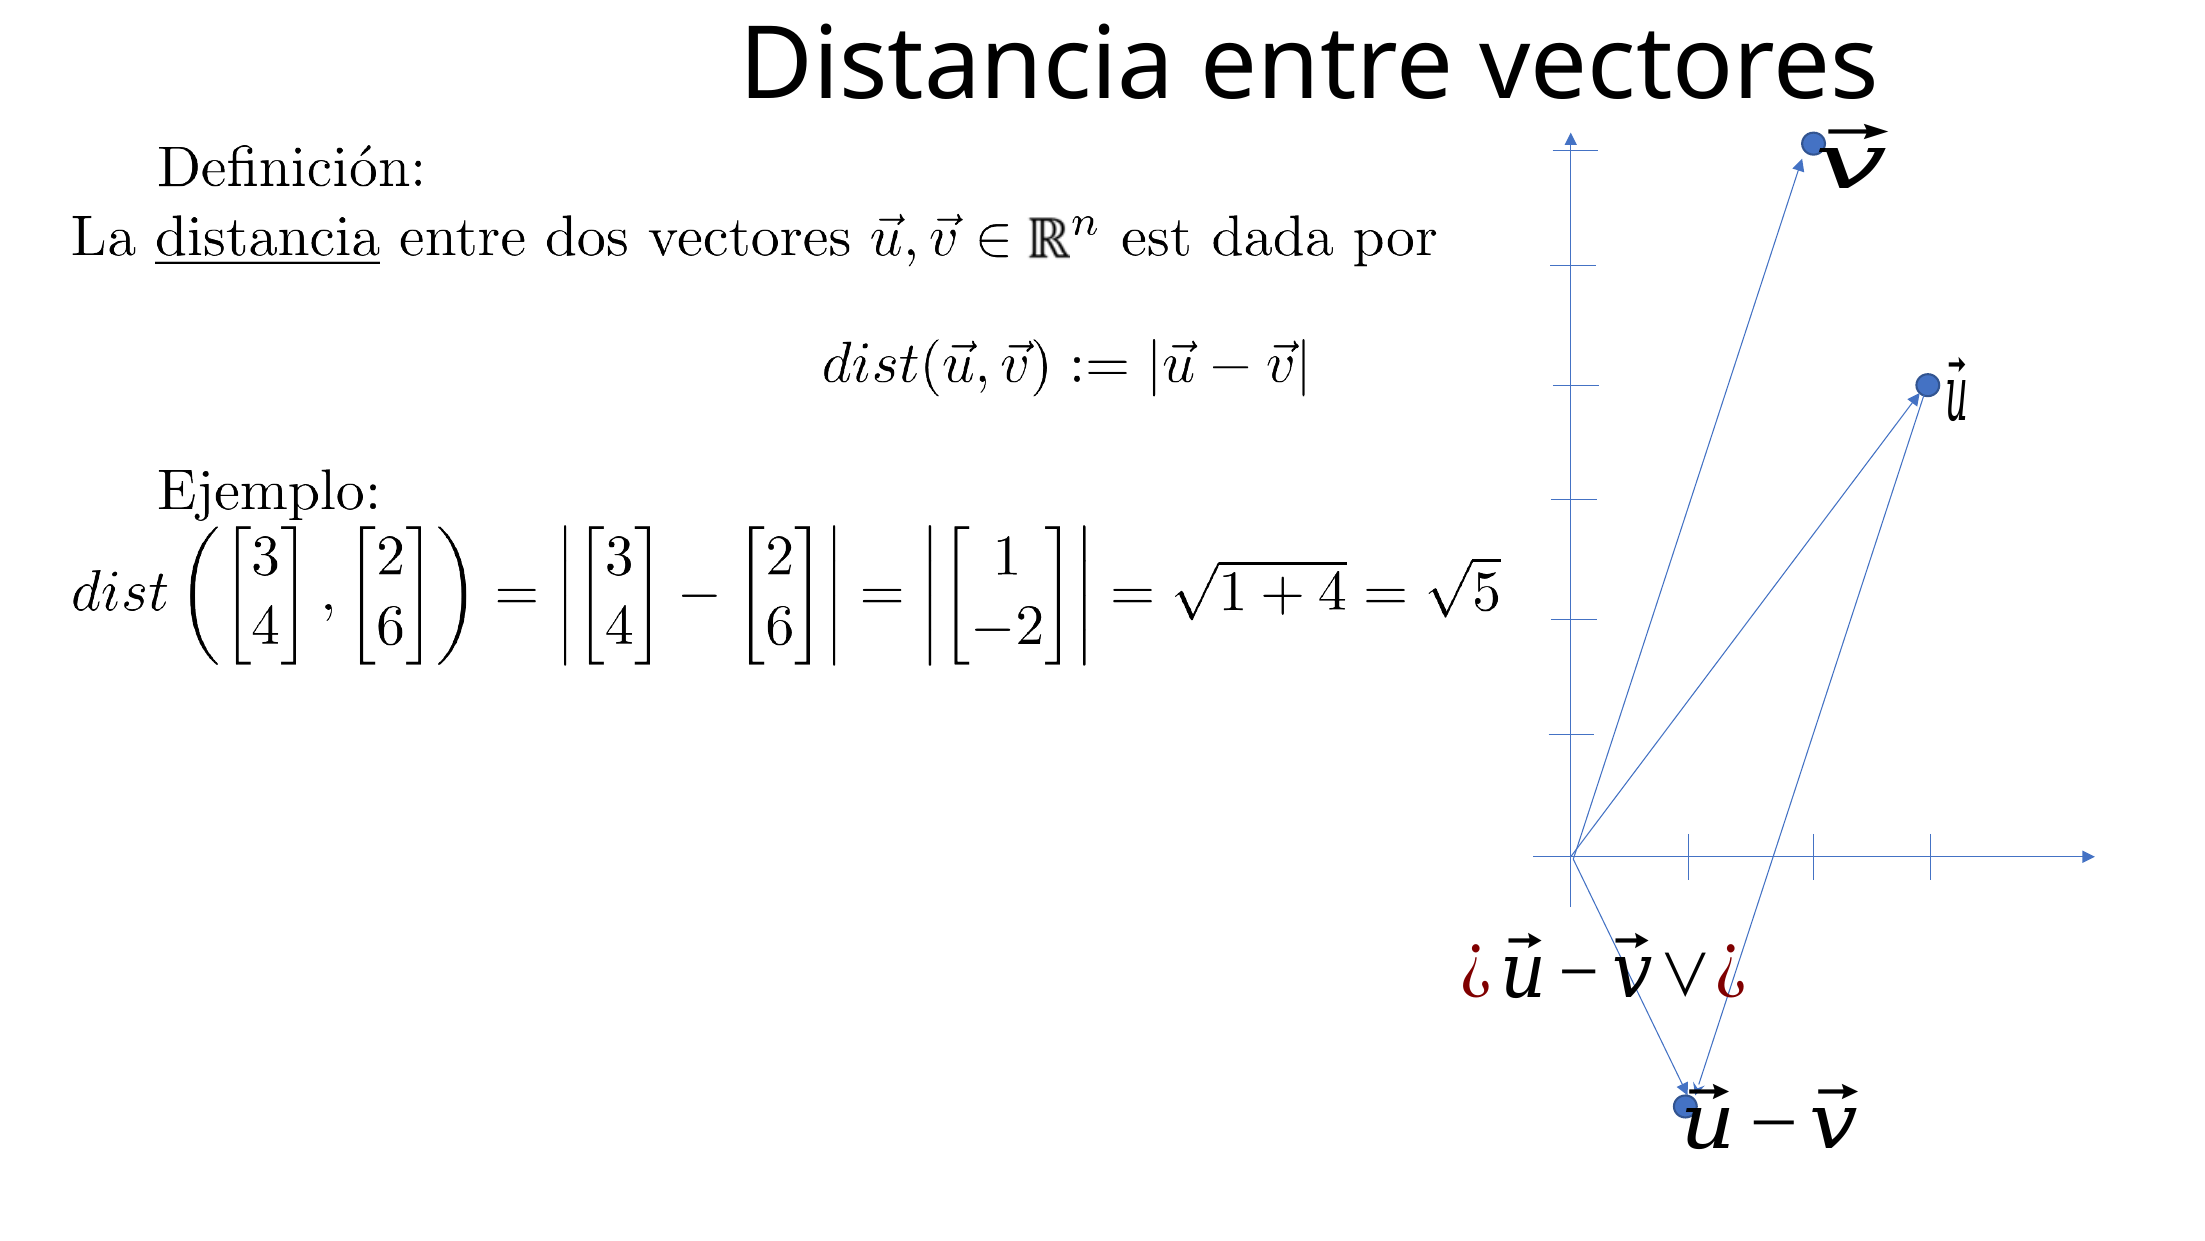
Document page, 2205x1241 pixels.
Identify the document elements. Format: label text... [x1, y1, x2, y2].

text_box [1695, 394, 1924, 1096]
text_box [1801, 131, 1827, 156]
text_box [1573, 158, 1803, 860]
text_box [1573, 859, 1688, 1096]
text_box [1672, 1094, 1698, 1119]
picture [72, 145, 1501, 666]
title Distancia entre vectores [724, 0, 2205, 170]
text_box [1915, 373, 1941, 398]
